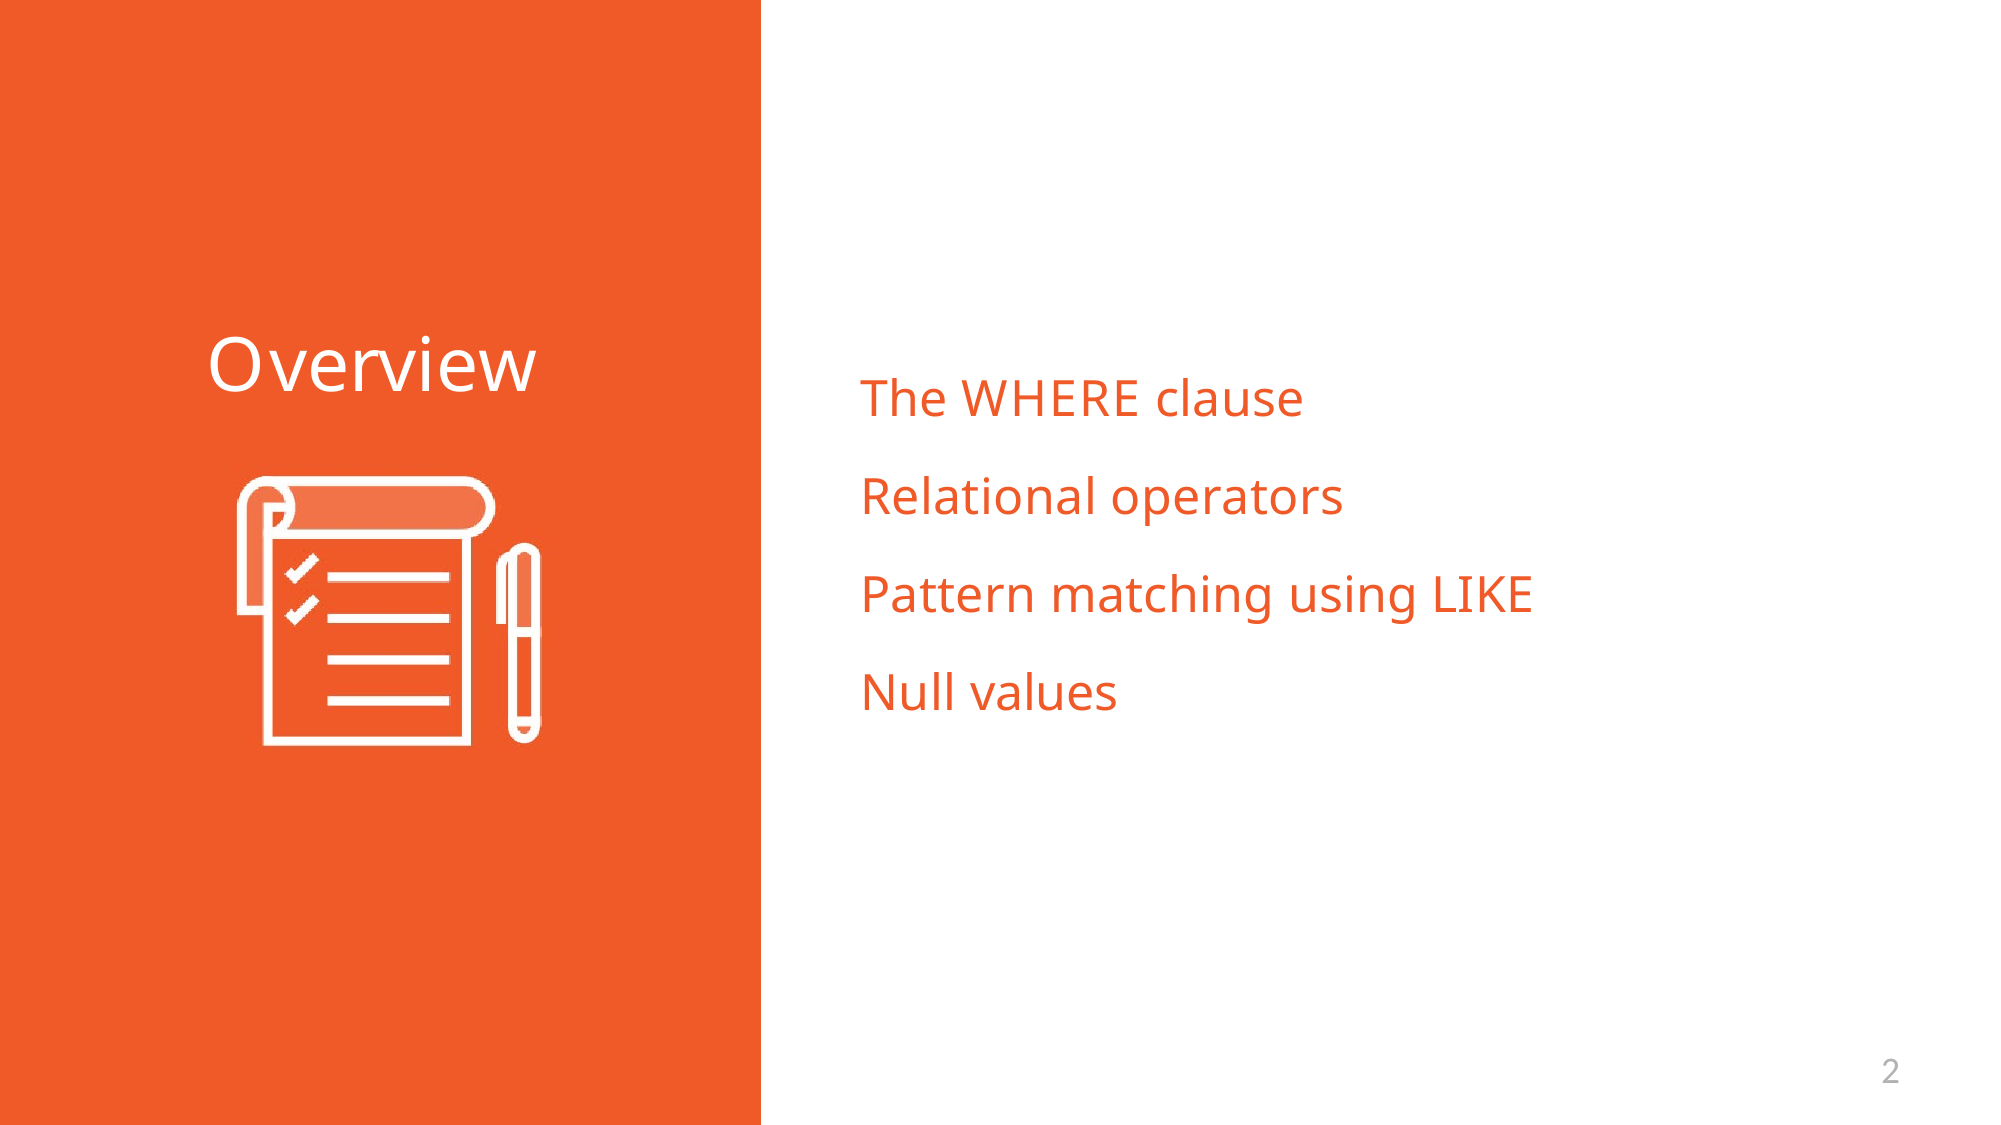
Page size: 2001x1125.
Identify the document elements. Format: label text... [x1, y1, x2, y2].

text_box The WHERE clause Relational operators Pattern matching using LIKE Null values [858, 364, 1581, 720]
picture [0, 0, 761, 1125]
slide_number 2 [1440, 1046, 1900, 1103]
